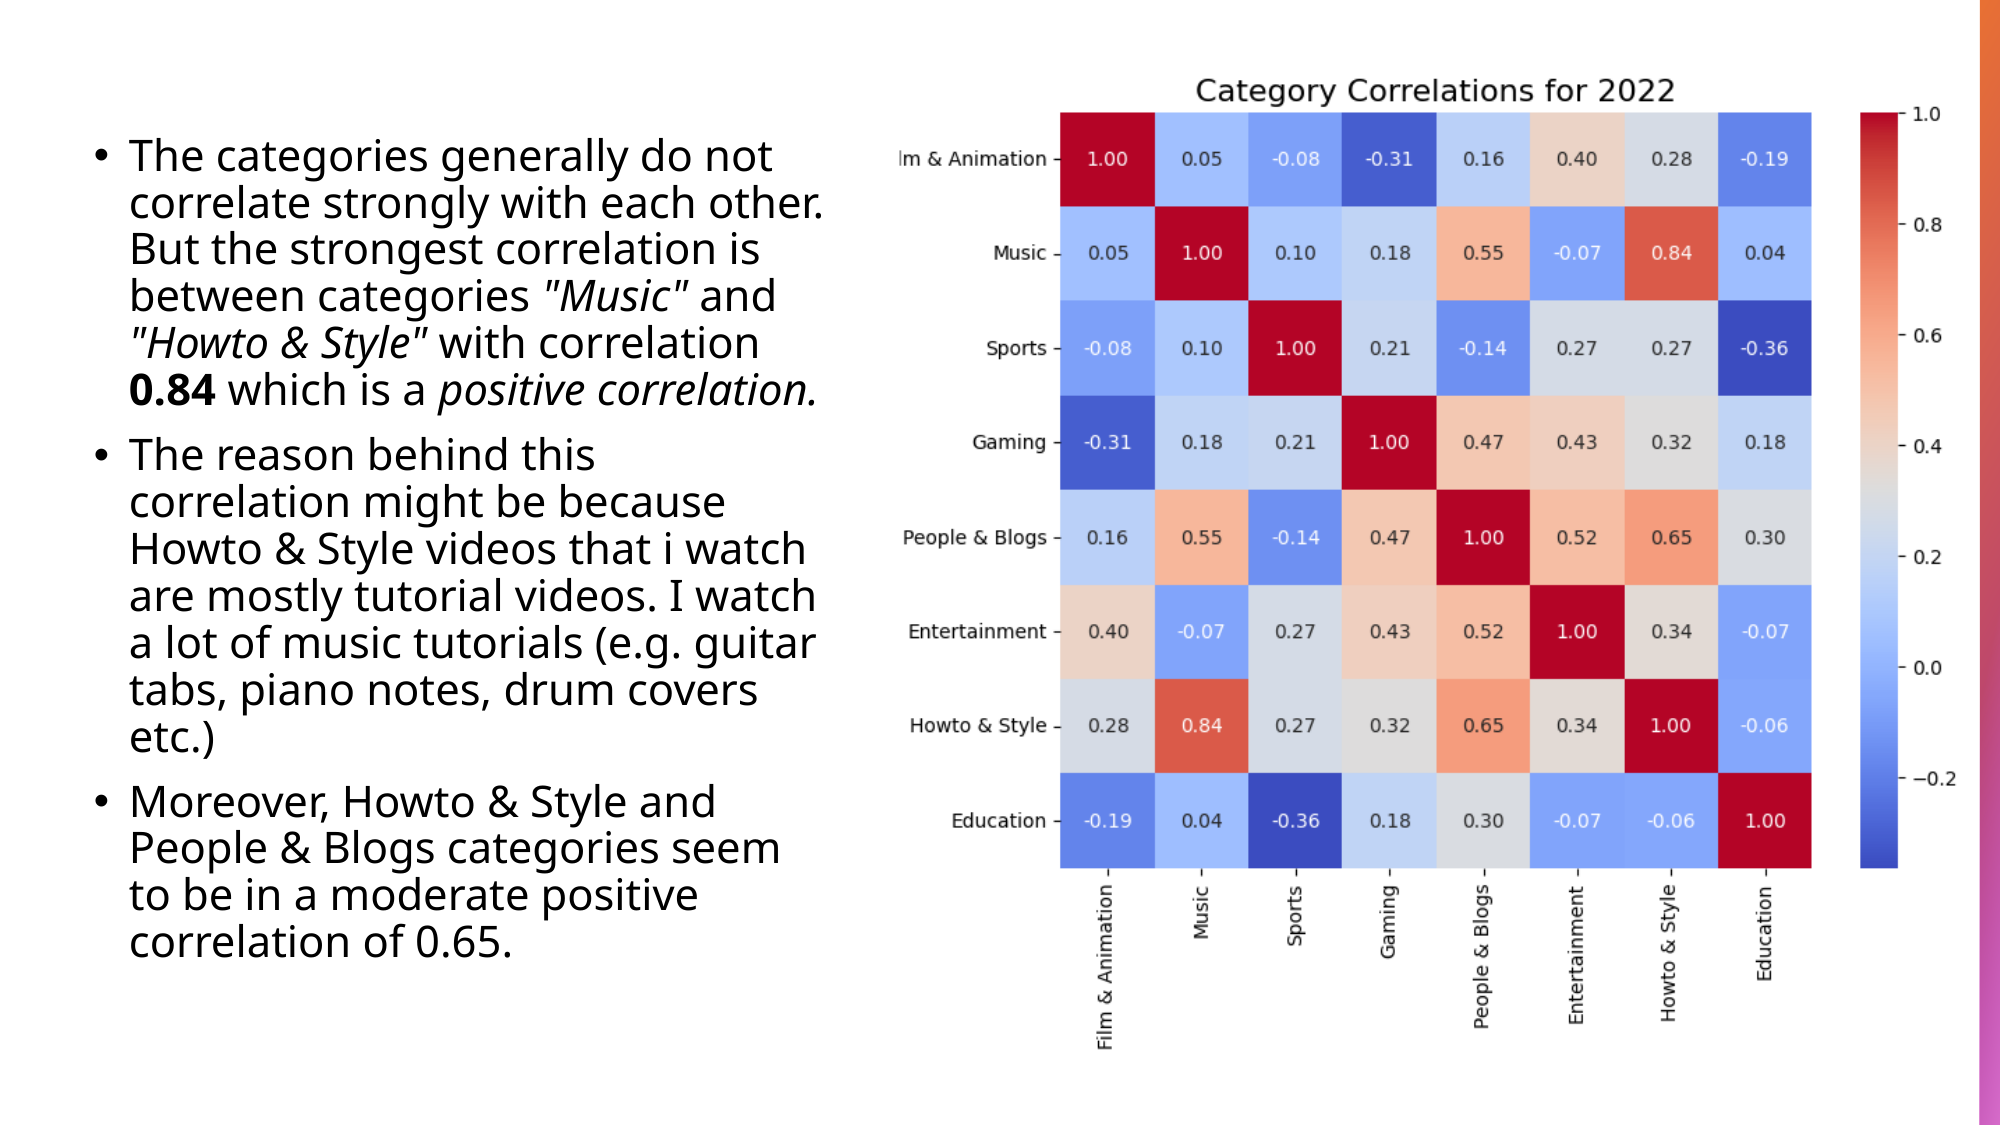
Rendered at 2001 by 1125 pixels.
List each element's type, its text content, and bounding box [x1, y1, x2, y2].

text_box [1979, 0, 2000, 1125]
picture [898, 64, 1979, 1063]
list The categories generally do not correlate strongly with each other. But the strongest correlation is between categories "Music" and "Howto & Style" with correlation 0.84 which is a positive correlation. The reason behind this correlation might be because Howto & Style videos that i watch are mostly tutorial videos. I watch a lot of music tutorials (e.g. guitar tabs, piano notes, drum covers etc.) Moreover, Howto & Style and People & Blogs categories seem to be in a moderate positive correlation of 0.65. [78, 126, 843, 1000]
